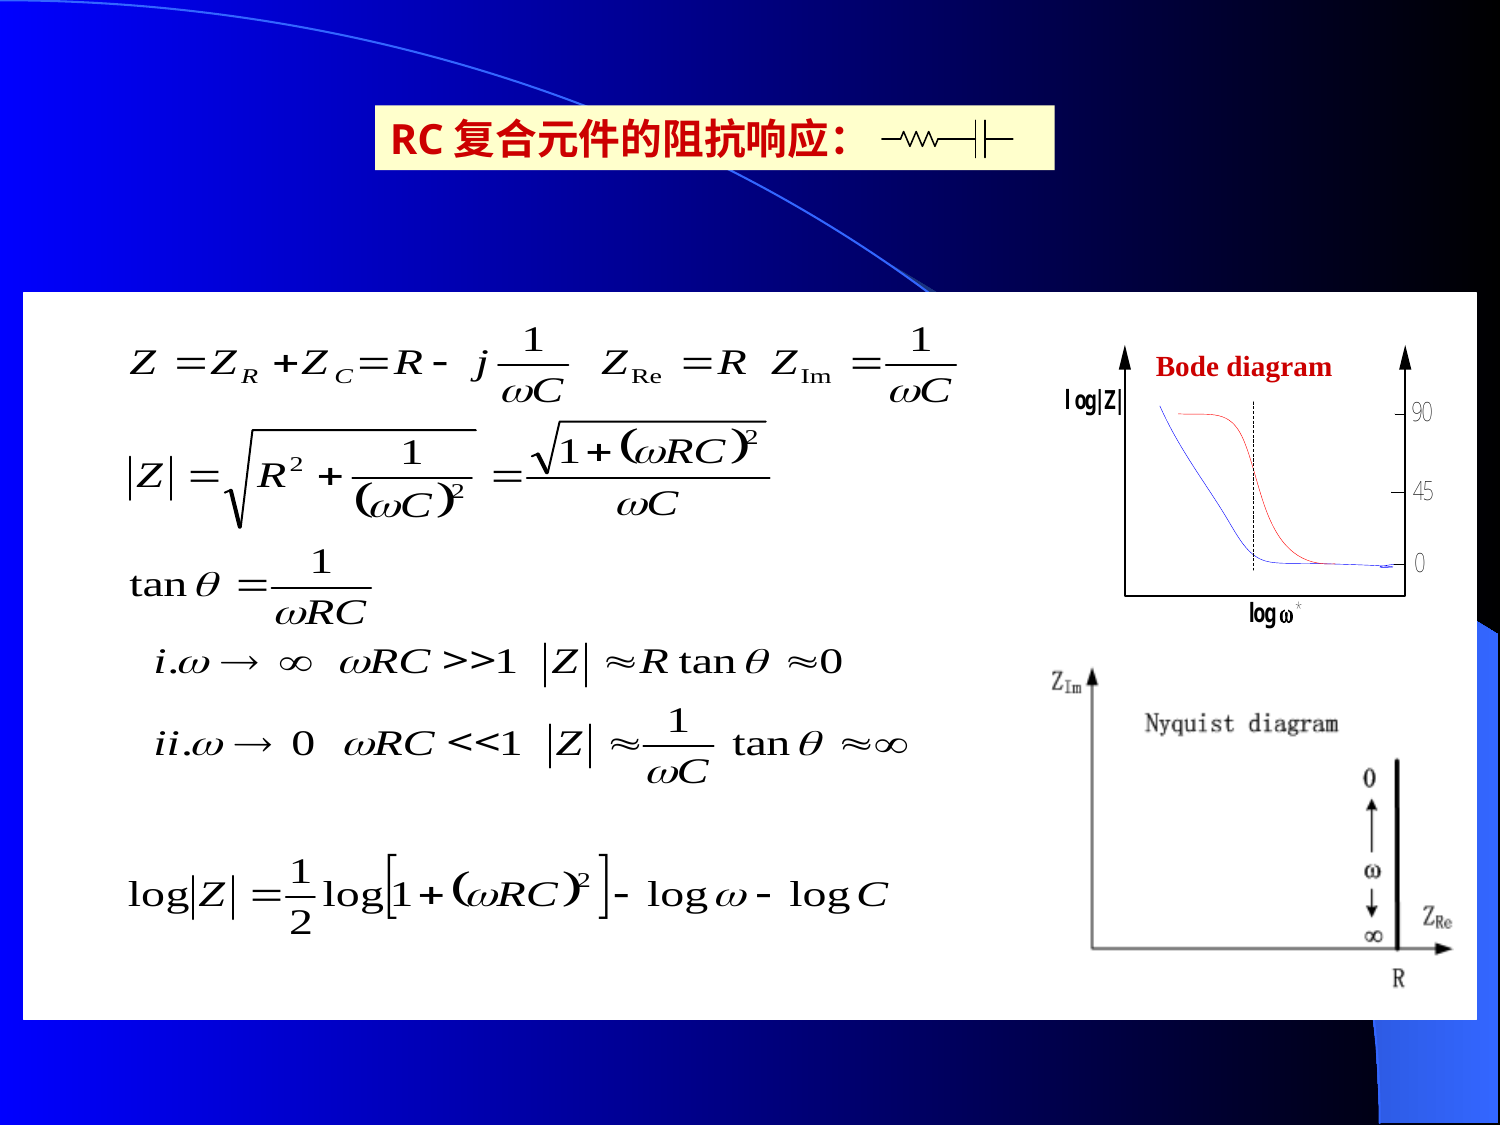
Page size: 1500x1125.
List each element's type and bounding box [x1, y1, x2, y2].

text_box [374, 105, 1055, 171]
text_box [23, 292, 1477, 1020]
